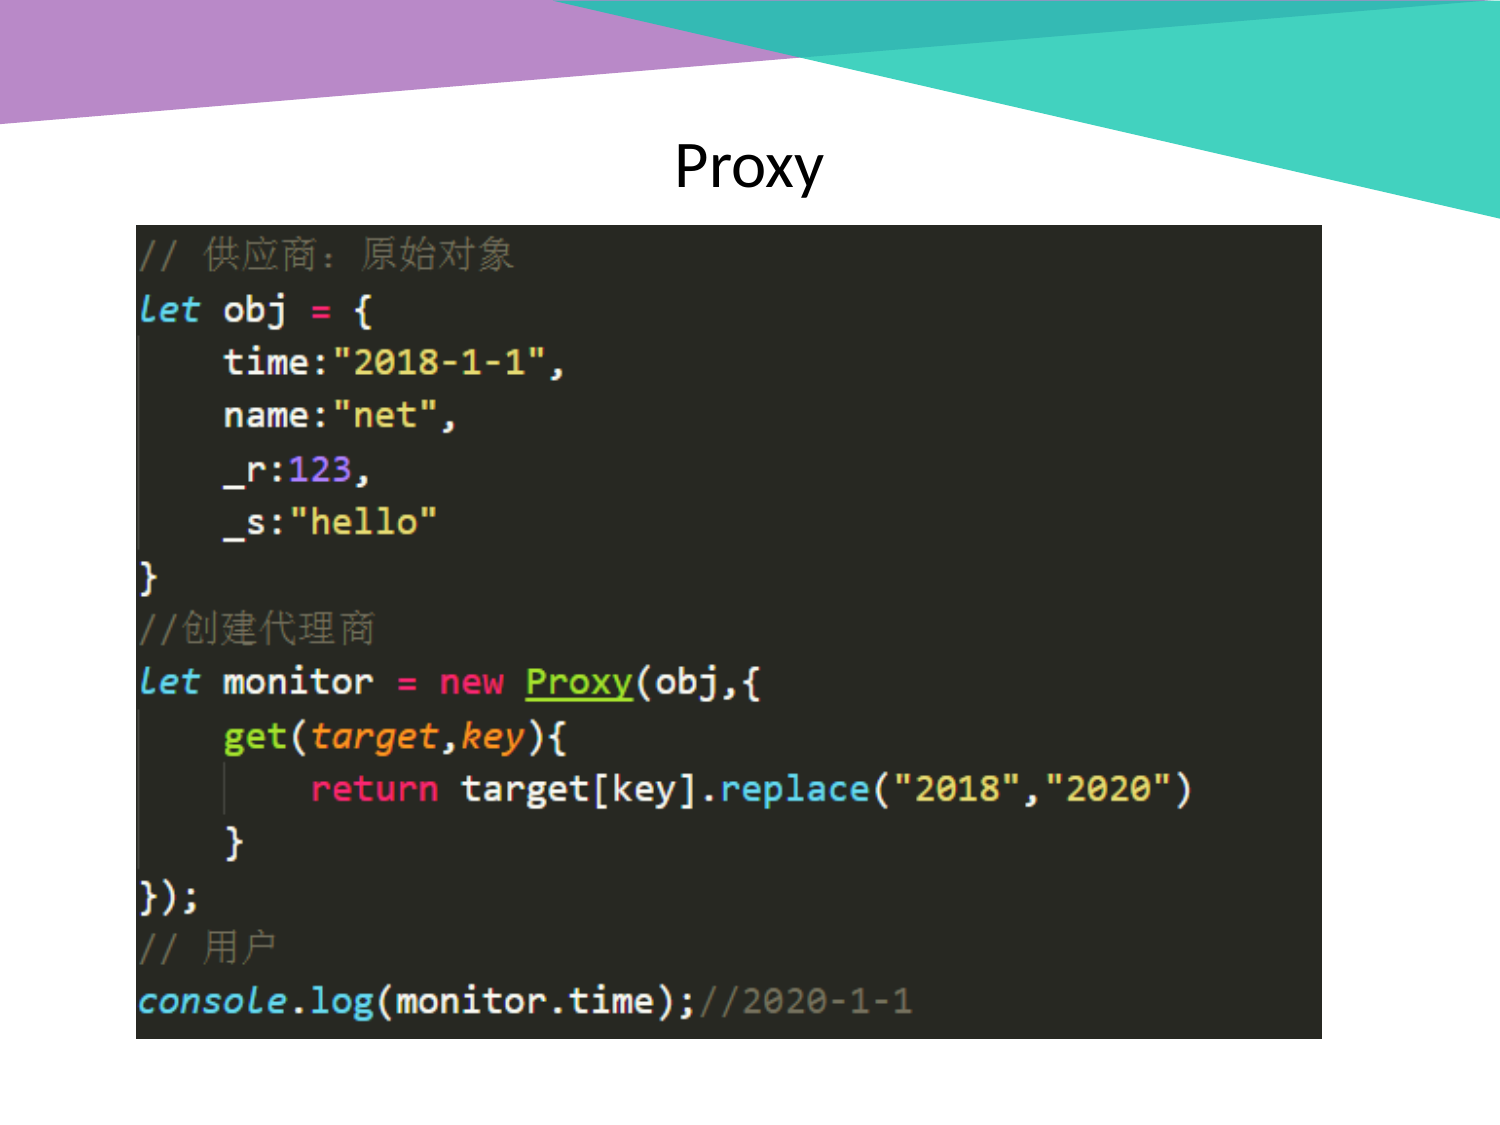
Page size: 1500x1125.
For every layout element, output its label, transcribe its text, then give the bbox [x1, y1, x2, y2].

picture [136, 225, 1322, 1039]
text_box Proxy [82, 73, 1418, 1039]
